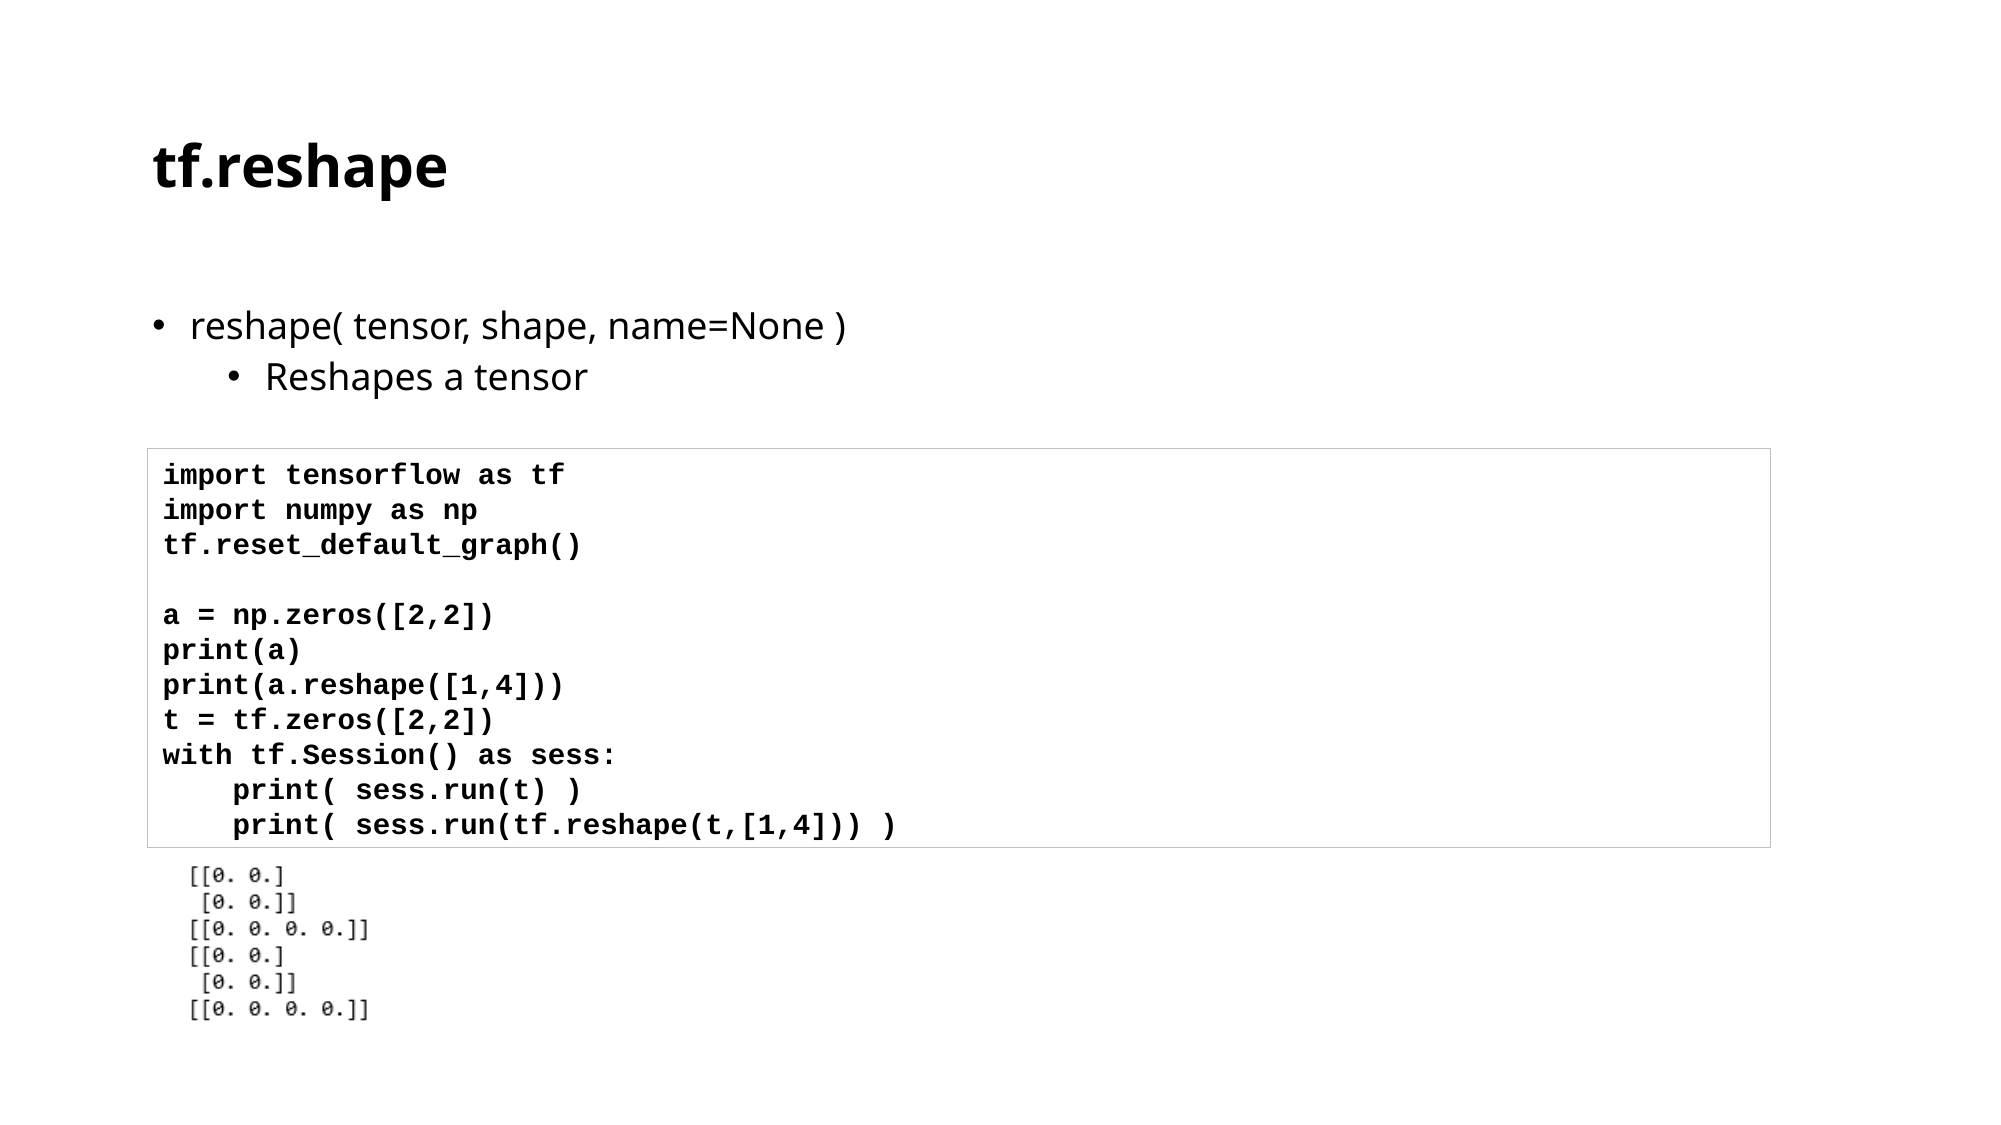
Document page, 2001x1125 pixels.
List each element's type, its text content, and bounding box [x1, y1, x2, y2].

text_box import tensorflow as tf import numpy as np tf.reset_default_graph() a = np.zeros([2,2]) print(a) print(a.reshape([1,4])) t = tf.zeros([2,2]) with tf.Session() as sess: print( sess.run(t) ) print( sess.run(tf.reshape(t,[1,4])) ) [147, 448, 1771, 848]
title tf.reshape [137, 59, 1863, 278]
list reshape( tensor, shape, name=None ) Reshapes a tensor [137, 299, 1863, 393]
picture [189, 854, 381, 1033]
